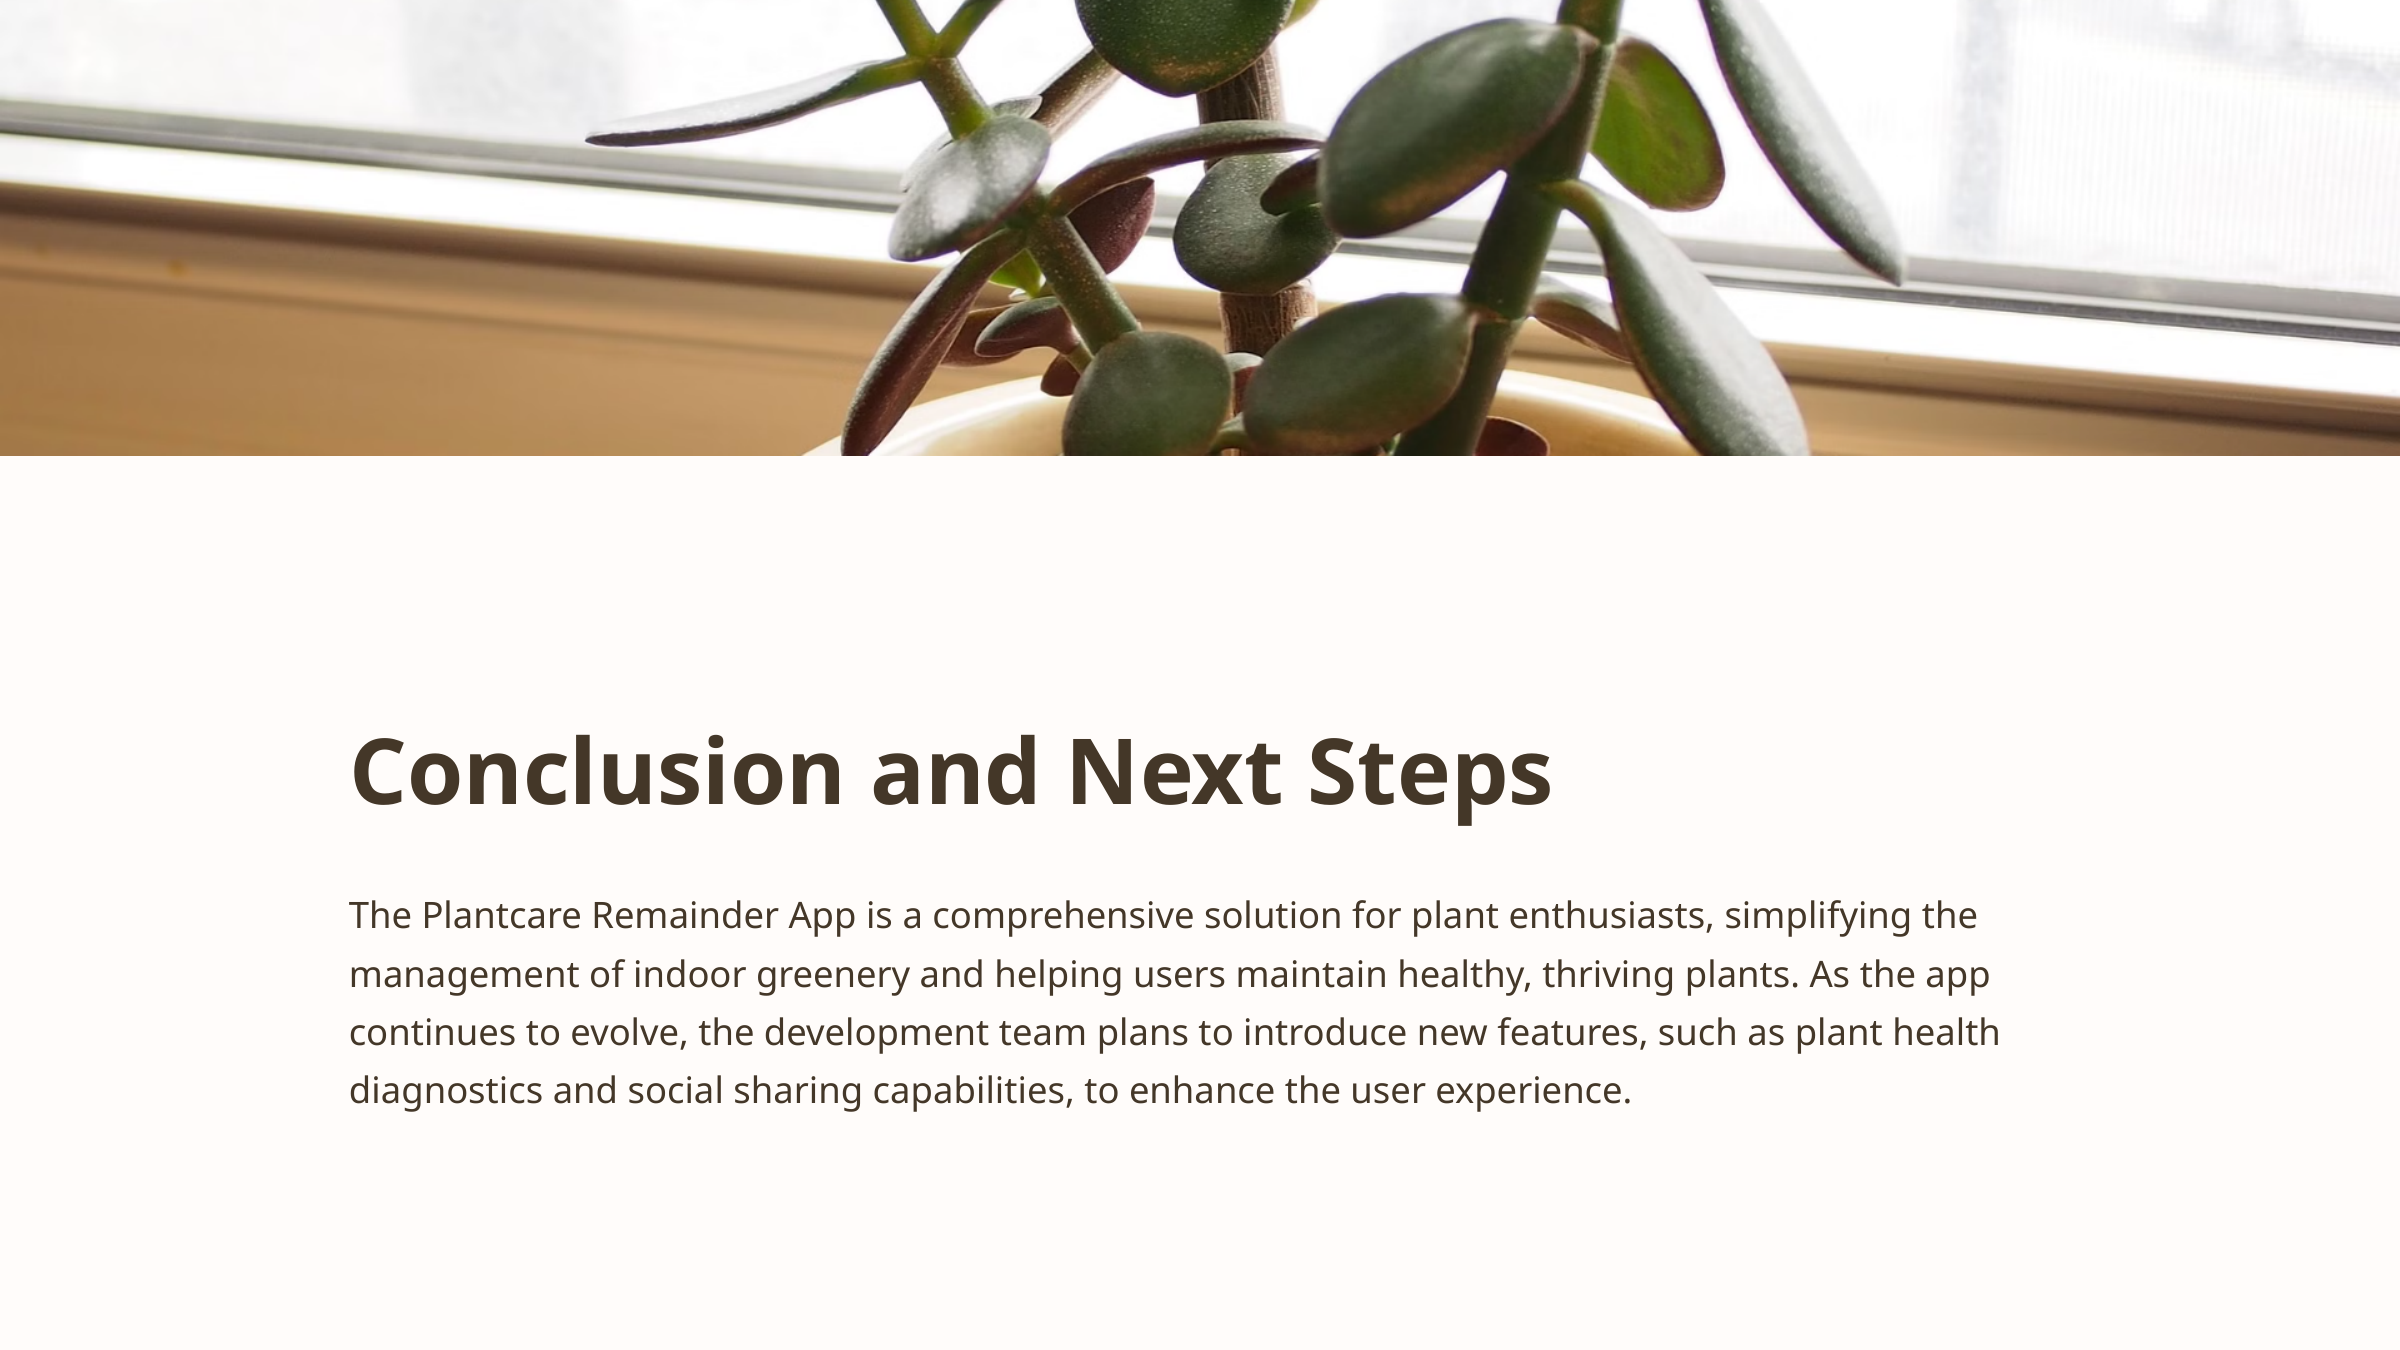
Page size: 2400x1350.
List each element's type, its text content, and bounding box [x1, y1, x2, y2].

text_box The Plantcare Remainder App is a comprehensive solution for plant enthusiasts, simplifying the management of indoor greenery and helping users maintain healthy, thriving plants. As the app continues to evolve, the development team plans to introduce new features, such as plant health diagnostics and social sharing capabilities, to enhance the user experience. [334, 870, 2066, 1104]
picture [0, 0, 2400, 456]
text_box Conclusion and Next Steps [334, 701, 1357, 816]
text_box [0, 456, 2400, 1350]
